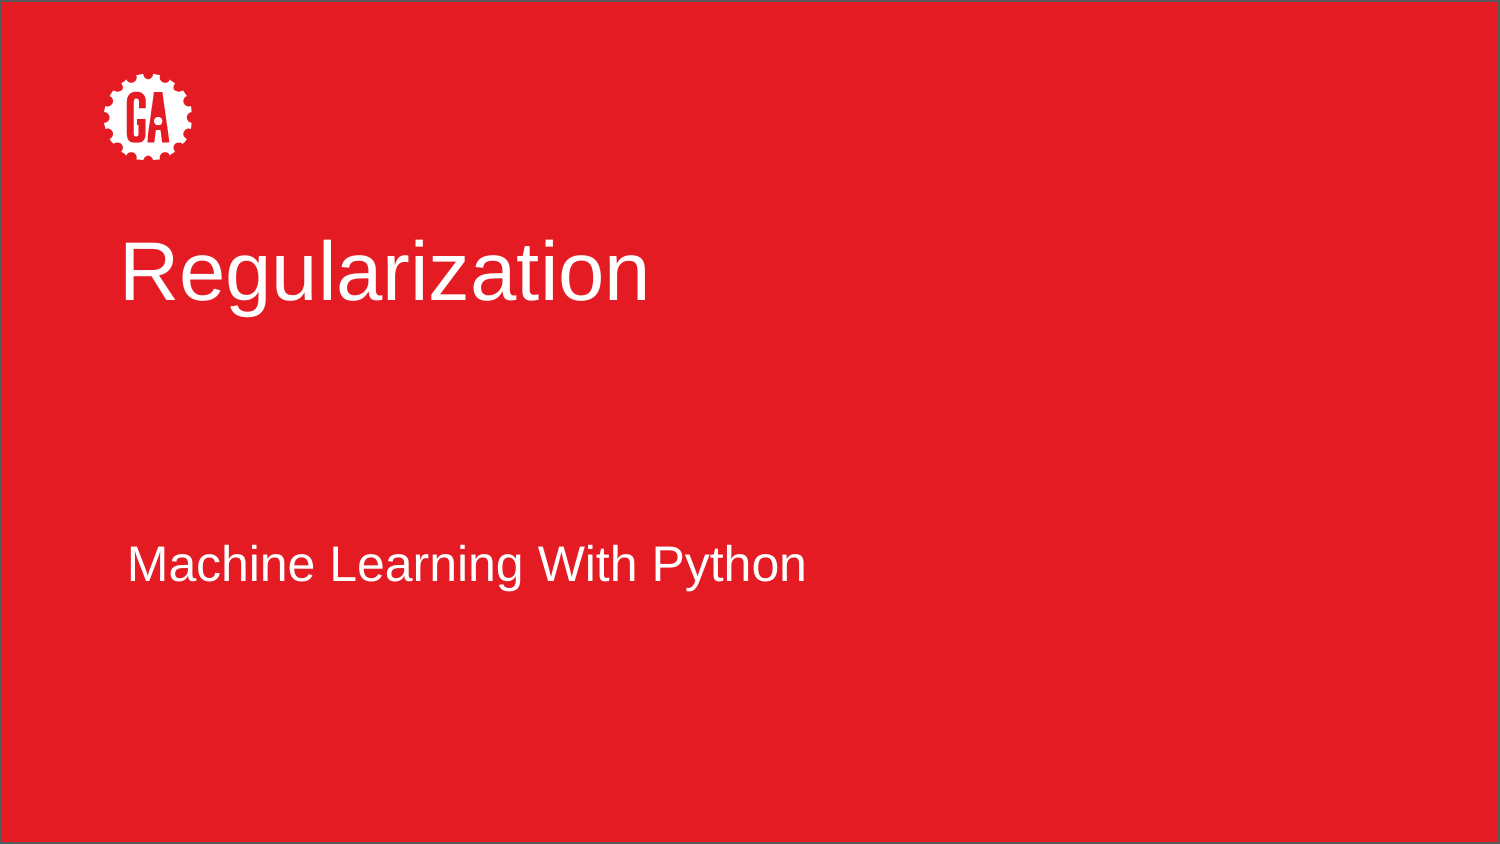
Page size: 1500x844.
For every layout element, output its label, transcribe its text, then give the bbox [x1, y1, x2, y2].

title Regularization [104, 202, 1307, 353]
picture [104, 73, 192, 160]
subtitle Machine Learning With Python [111, 507, 1336, 659]
